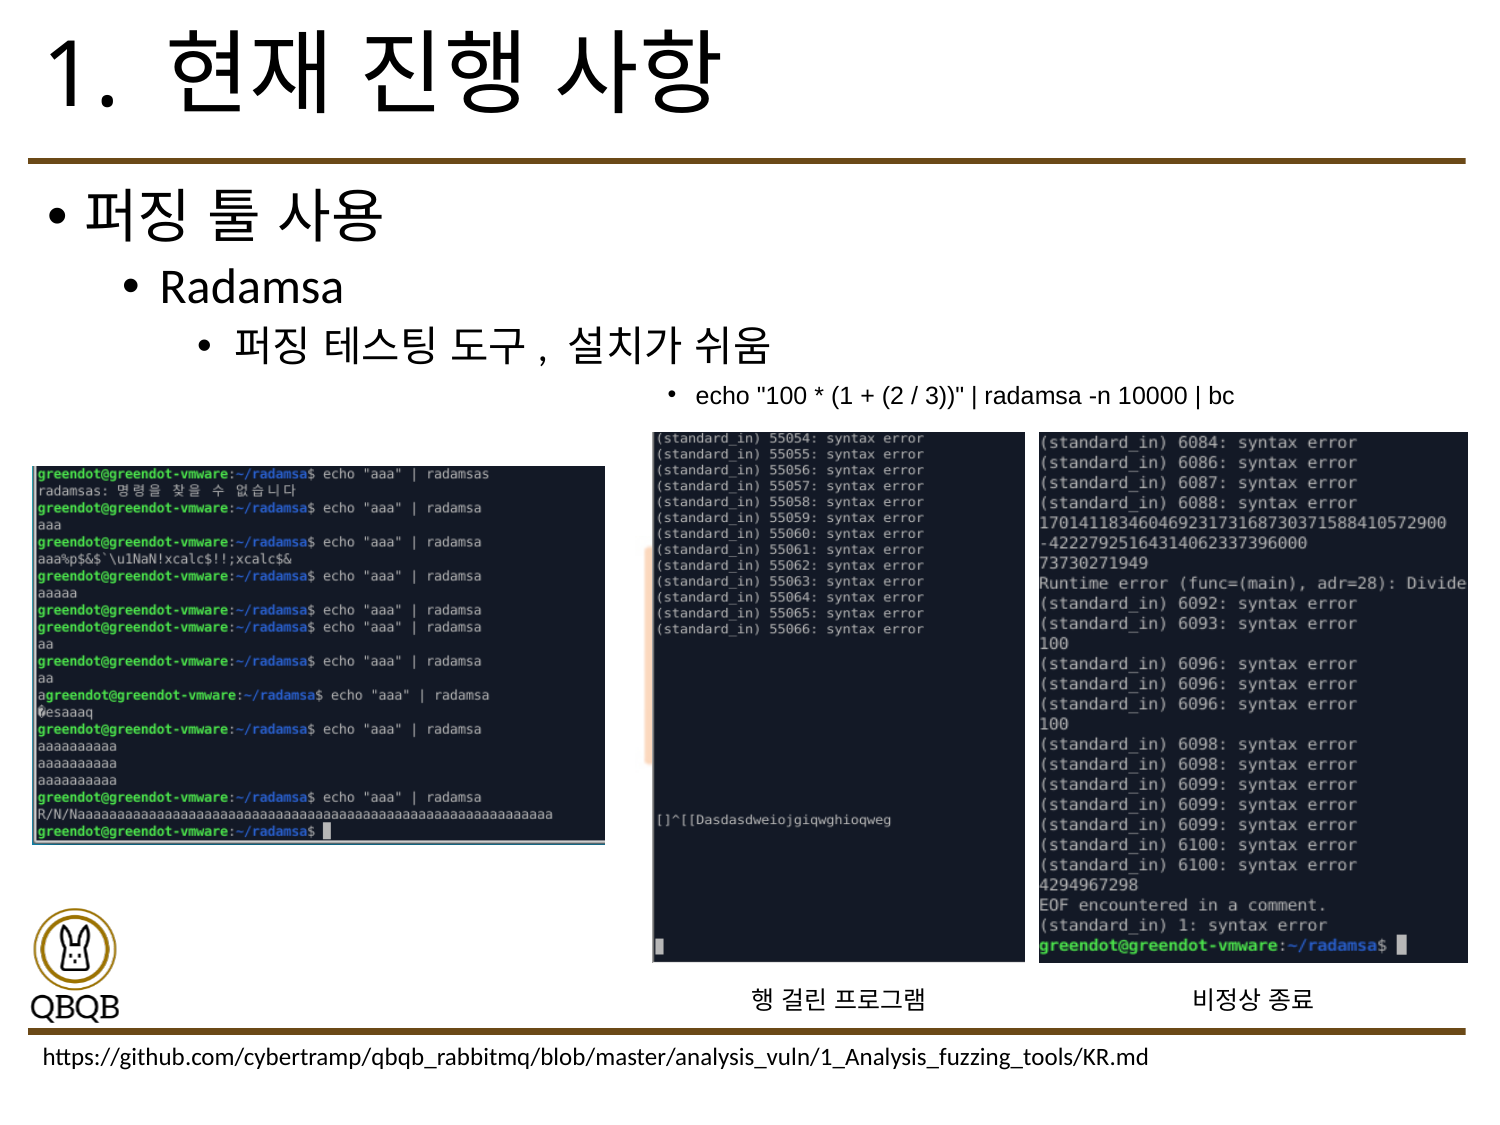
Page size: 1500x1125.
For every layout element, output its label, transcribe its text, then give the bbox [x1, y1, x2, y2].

picture [31, 466, 605, 845]
picture [1039, 432, 1468, 963]
picture [652, 432, 1025, 963]
text_box 비정상 종료 [1141, 977, 1366, 1022]
text_box 행 걸린 프로그램 [726, 977, 951, 1023]
picture [0, 856, 199, 1103]
text_box https://github.com/cybertramp/qbqb_rabbitmq/blob/master/analysis_vuln/1_Analysis_fuzzing_tools/KR.md [27, 1033, 1445, 1078]
list 퍼징 툴 사용 Radamsa 퍼징 테스팅 도구, 설치가 쉬움 [32, 179, 1445, 979]
text_box echo "100 * (1 + (2 / 3))" | radamsa -n 10000 | bc [652, 371, 1313, 417]
title 1. 현재 진행 사항 [27, 6, 1228, 147]
